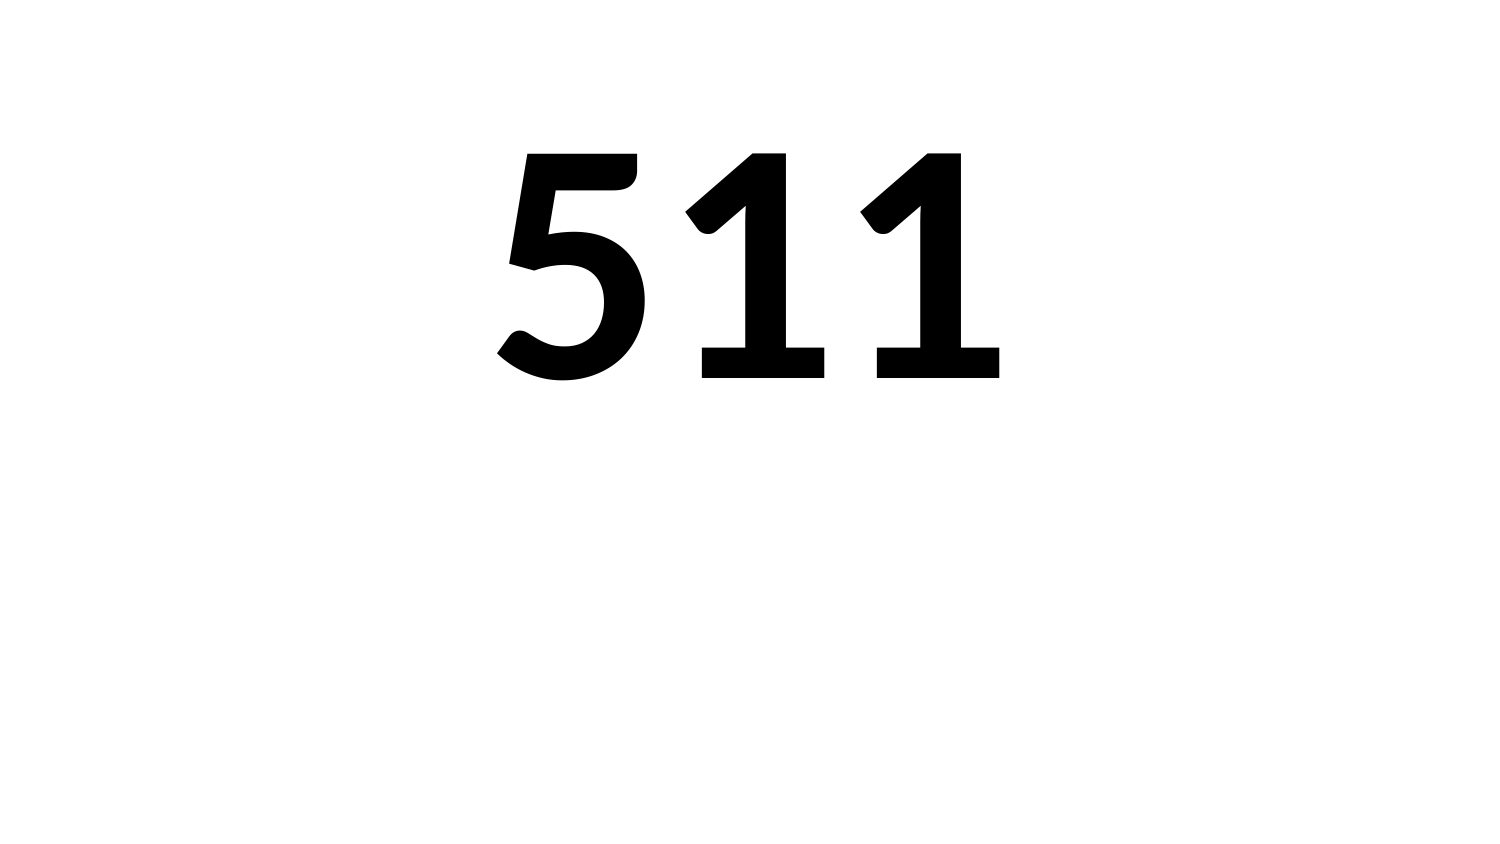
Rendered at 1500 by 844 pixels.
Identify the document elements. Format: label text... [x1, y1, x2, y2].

title 511 [112, 150, 1388, 332]
